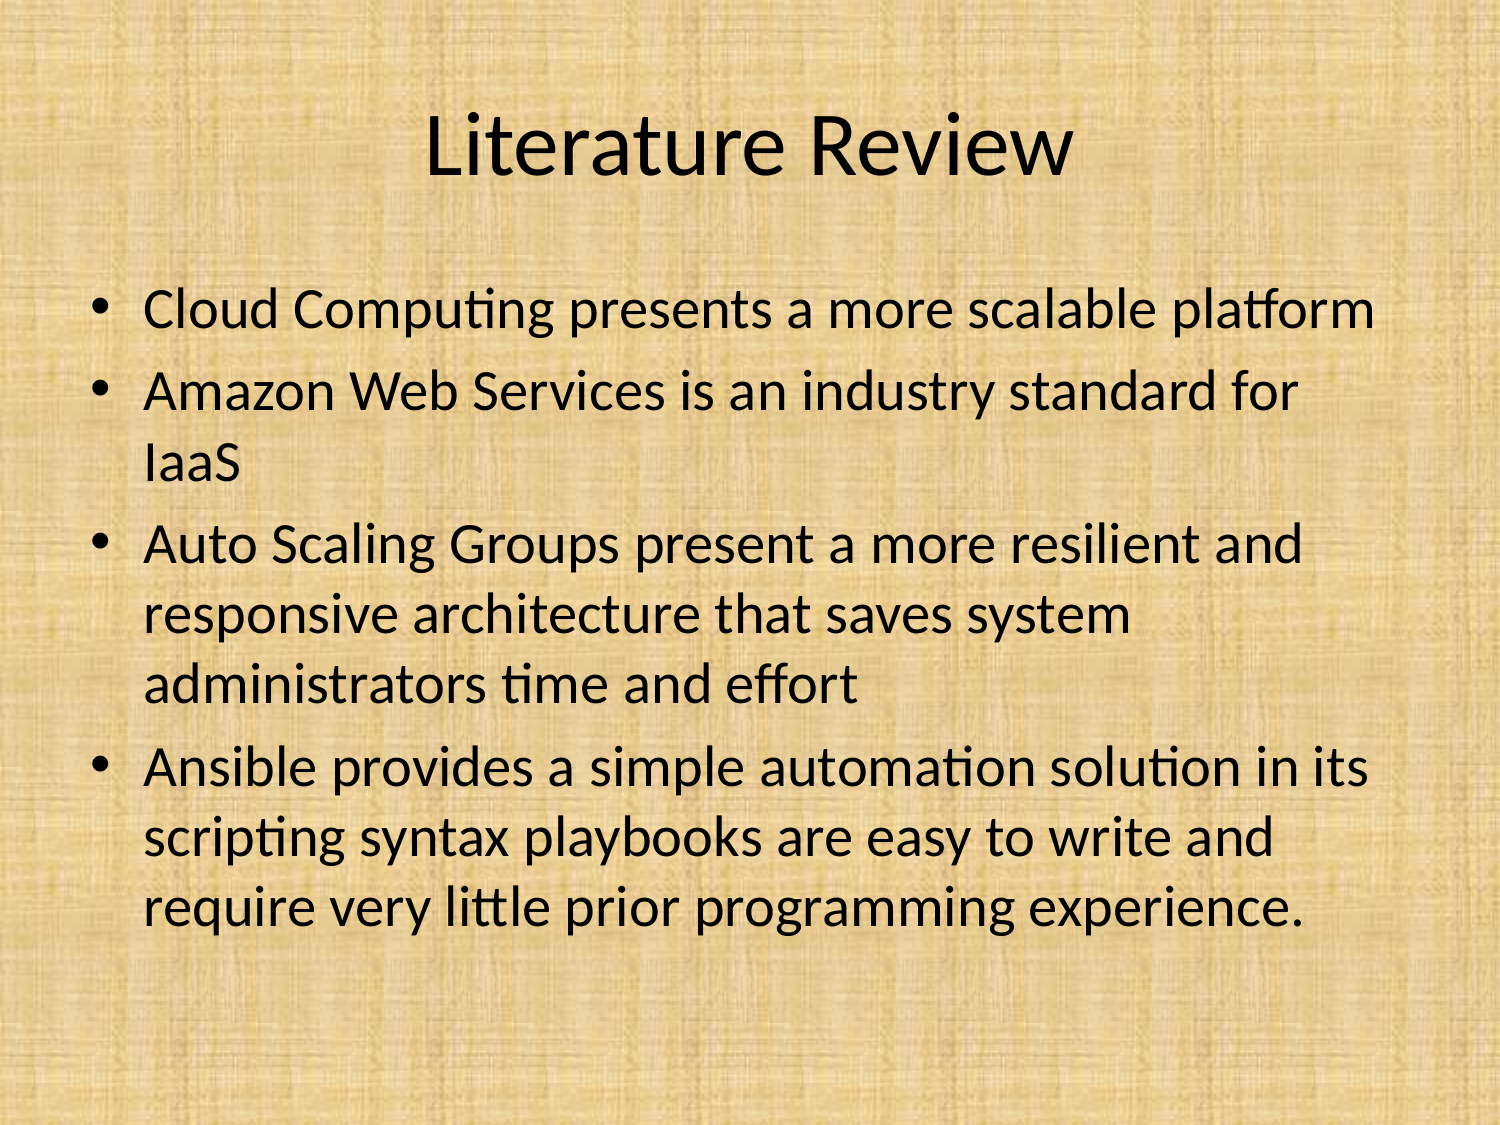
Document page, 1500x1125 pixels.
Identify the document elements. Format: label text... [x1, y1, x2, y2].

list Cloud Computing presents a more scalable platform Amazon Web Services is an industry standard for IaaS Auto Scaling Groups present a more resilient and responsive architecture that saves system administrators time and effort Ansible provides a simple automation solution in its scripting syntax playbooks are easy to write and require very little prior programming experience. [75, 262, 1425, 1005]
picture [0, 0, 1500, 1125]
title Literature Review [75, 45, 1425, 233]
